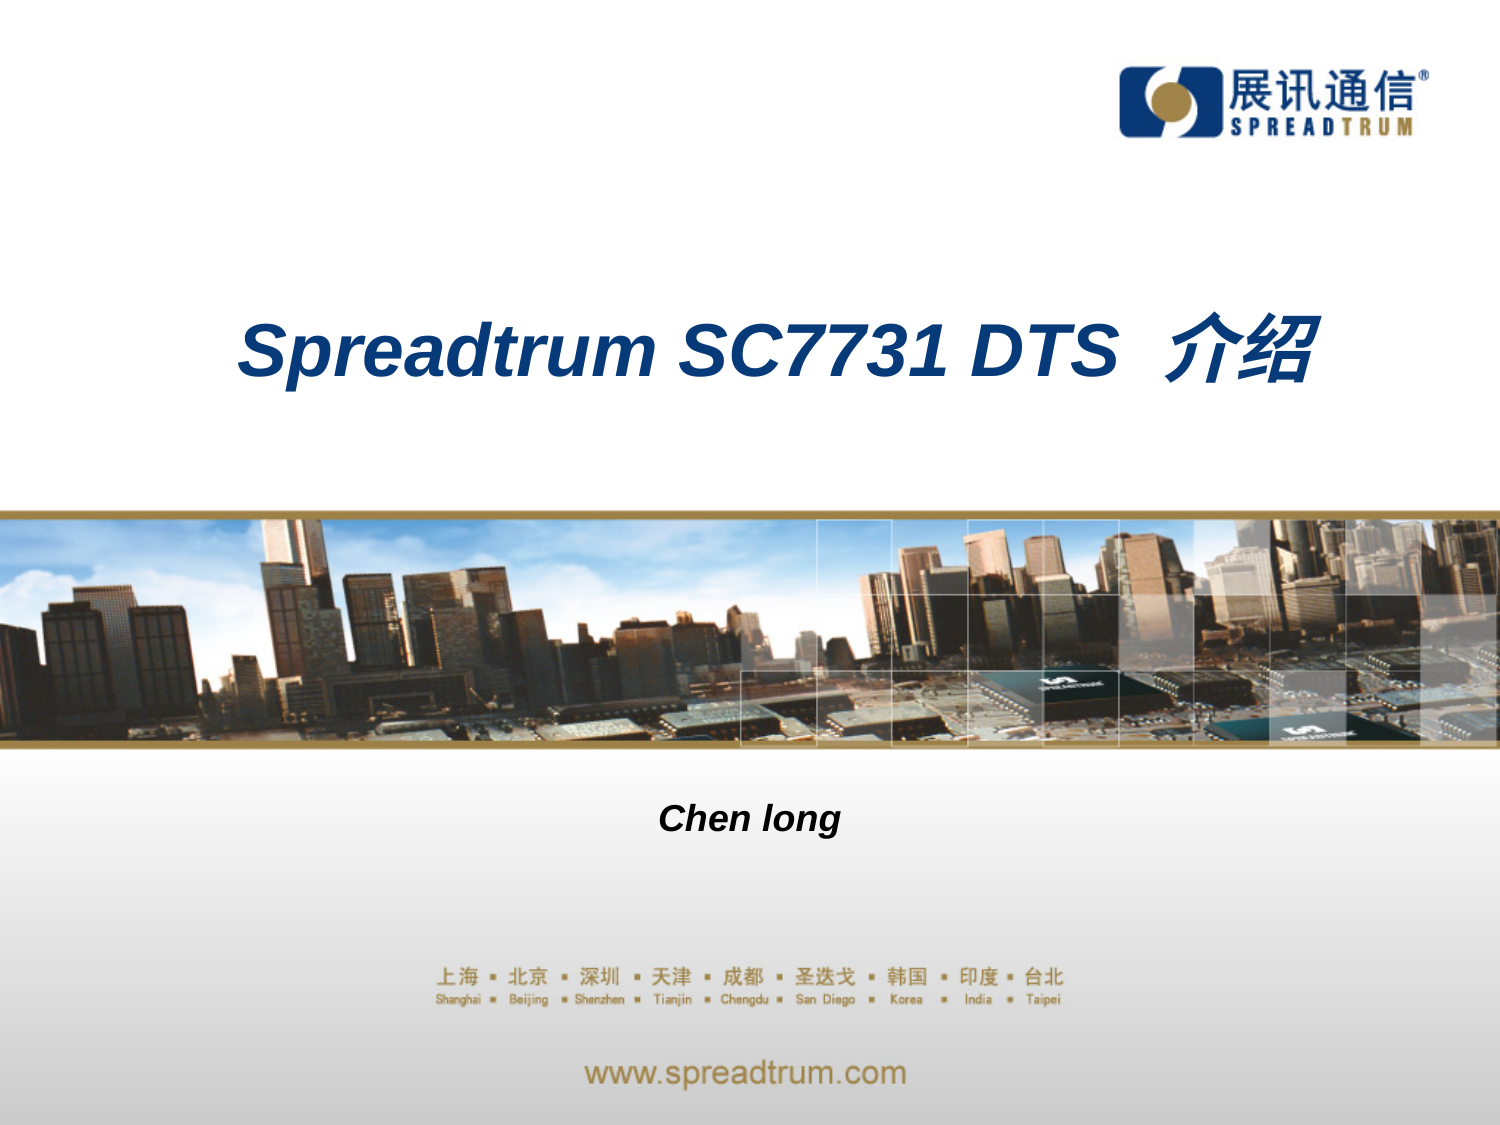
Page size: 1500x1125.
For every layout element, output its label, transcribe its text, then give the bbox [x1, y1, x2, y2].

picture [0, 0, 1500, 786]
text_box Spreadtrum SC7731 DTS 介绍 [218, 249, 1329, 445]
picture [0, 937, 1500, 1125]
list Chen long [0, 786, 1500, 937]
